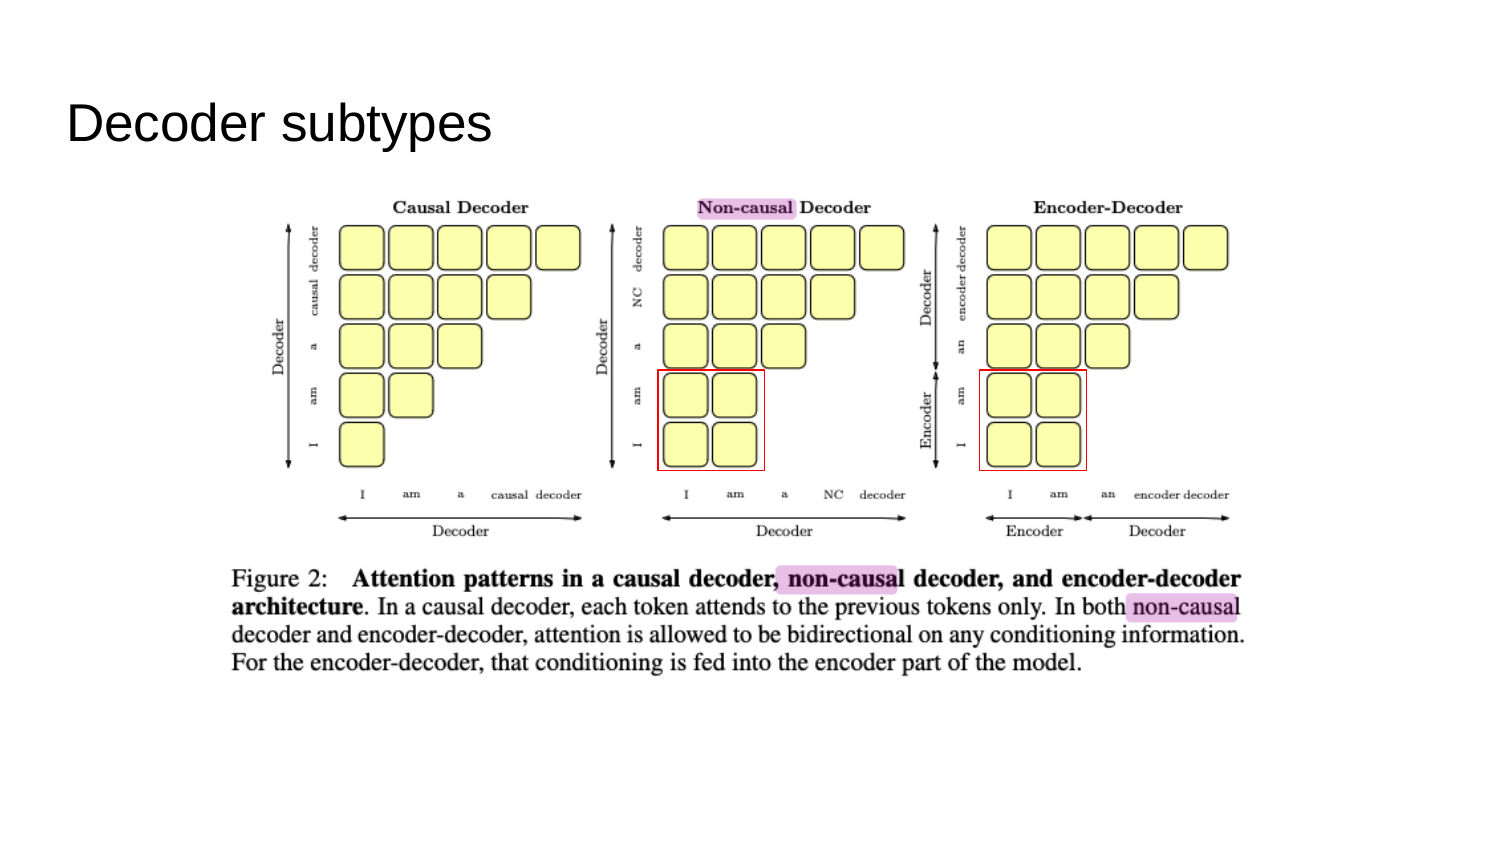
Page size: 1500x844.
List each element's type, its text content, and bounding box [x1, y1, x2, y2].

picture [201, 184, 1272, 693]
title Decoder subtypes [51, 72, 1449, 167]
